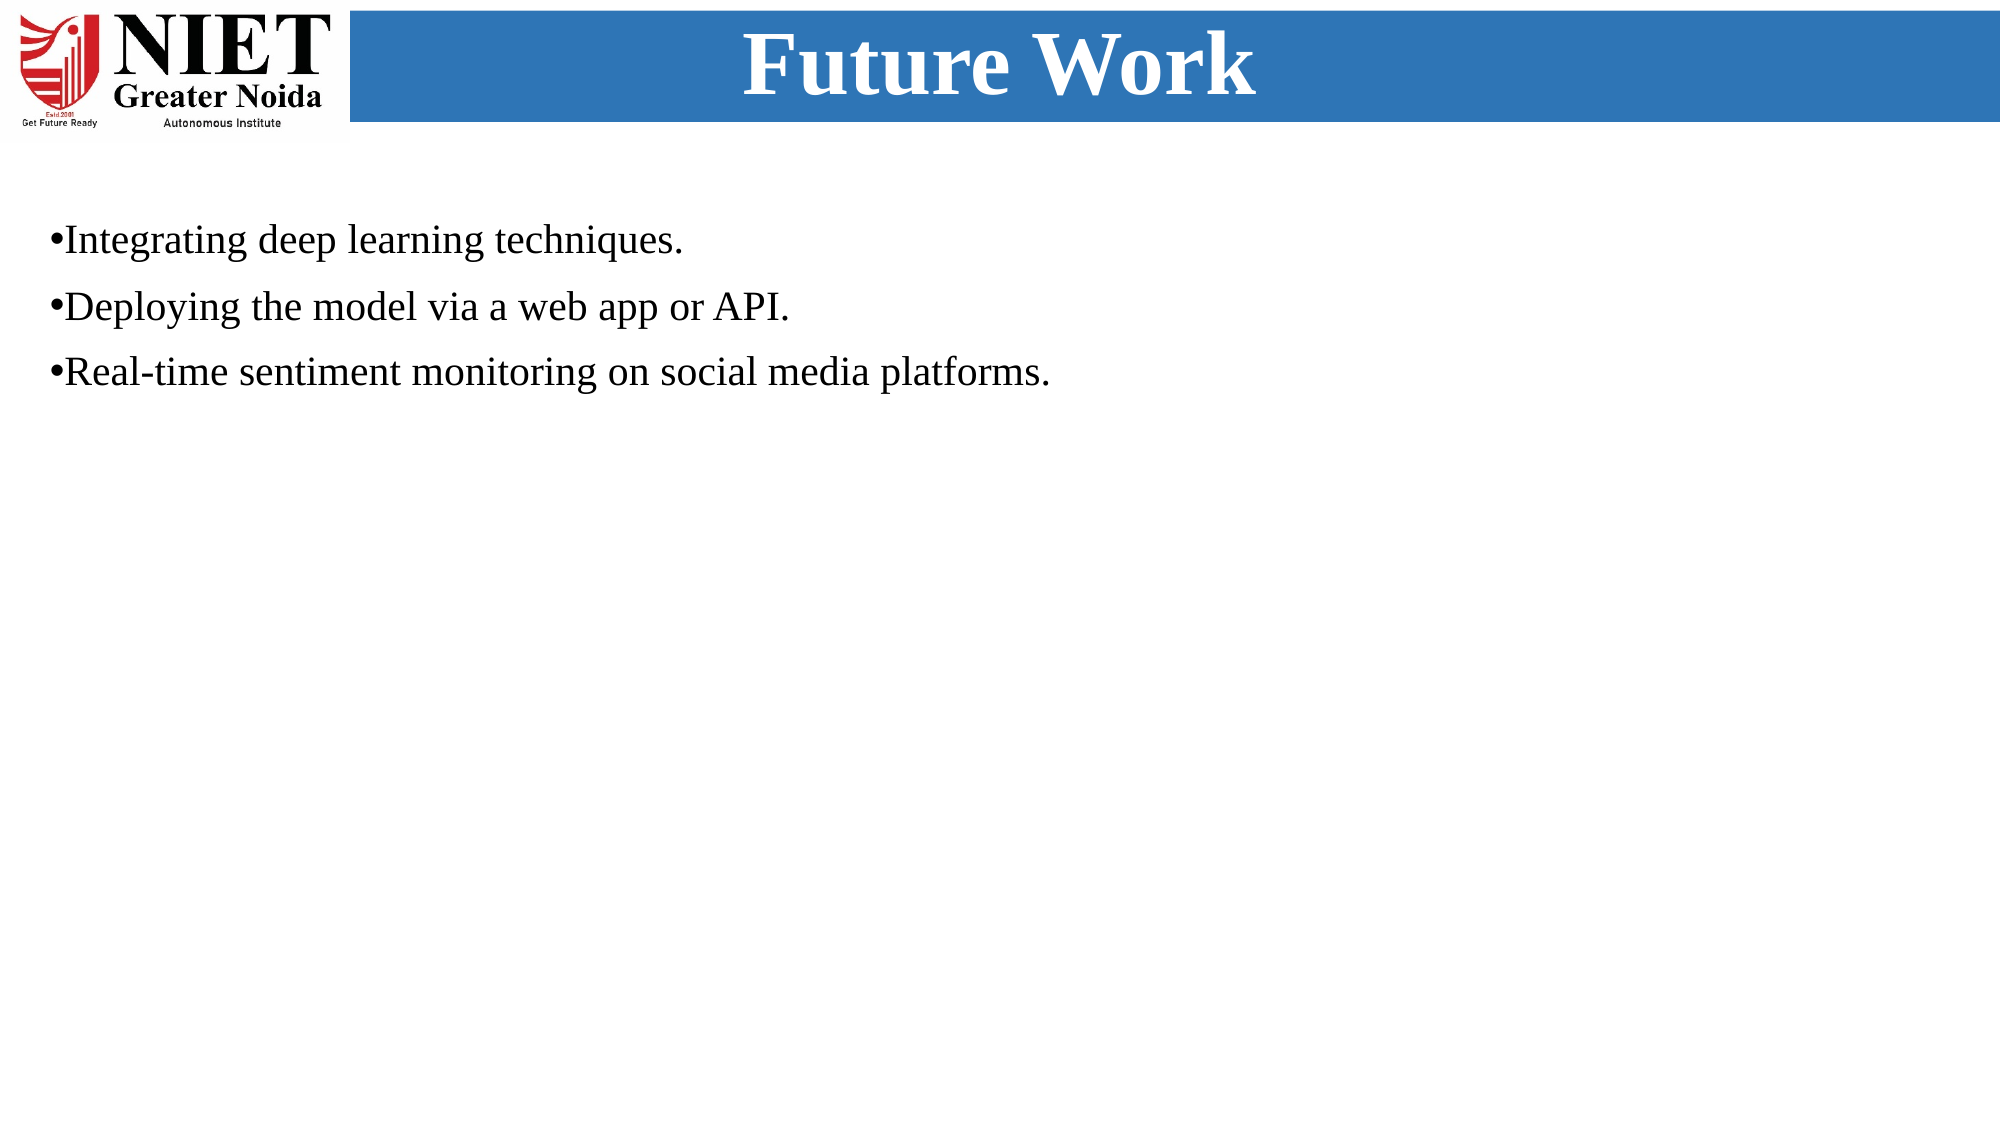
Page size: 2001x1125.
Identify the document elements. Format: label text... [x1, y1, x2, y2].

picture [0, 0, 350, 143]
subtitle Integrating deep learning techniques. Deploying the model via a web app or API. Real-time sentiment monitoring on social media platforms. [34, 210, 1991, 1104]
title Future Work [350, 10, 2000, 122]
